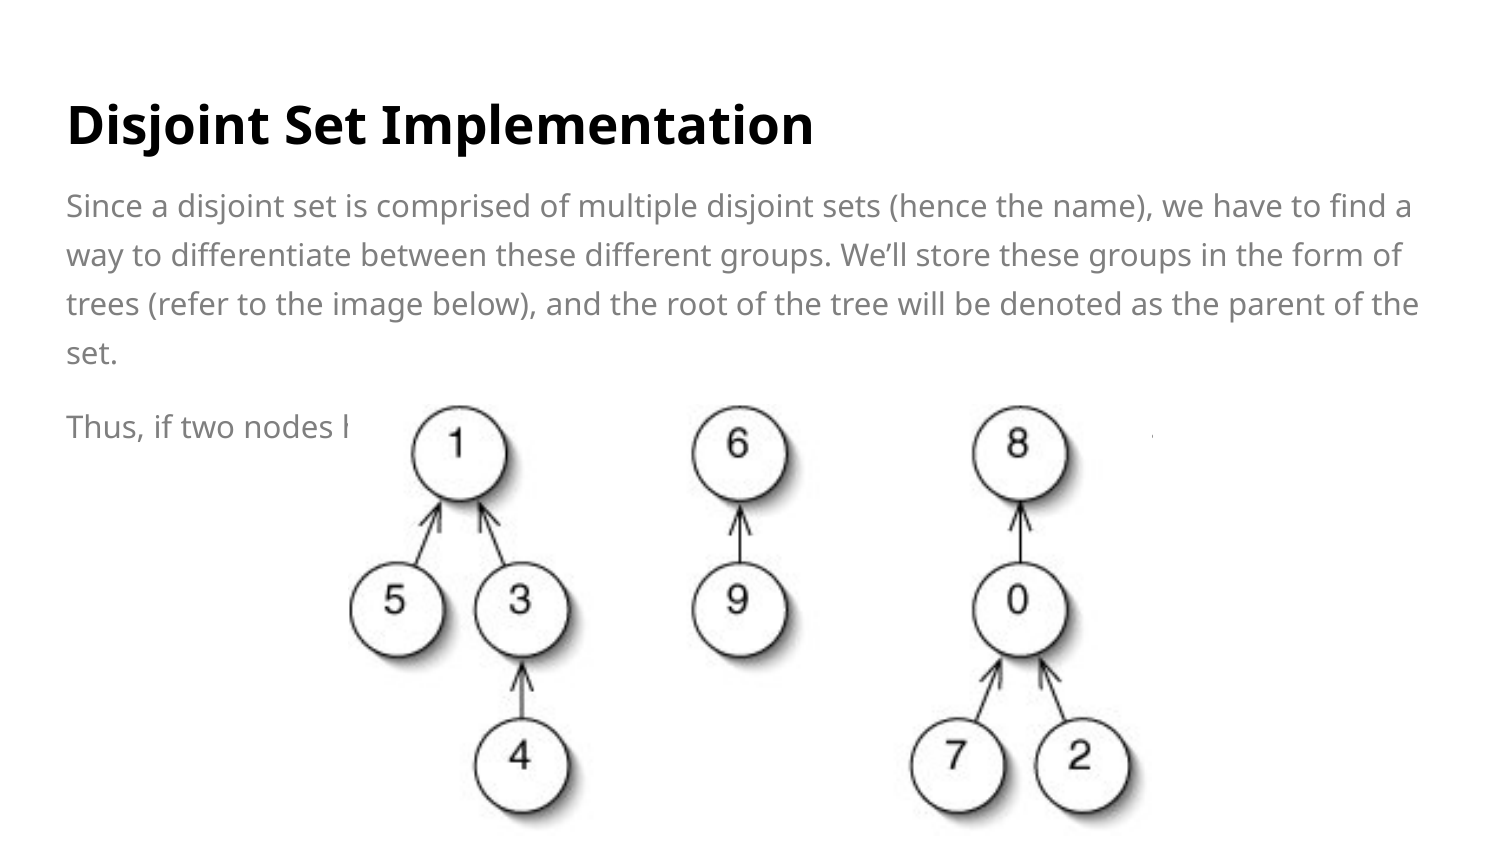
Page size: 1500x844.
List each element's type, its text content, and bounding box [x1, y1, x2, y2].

title Disjoint Set Implementation [51, 72, 1449, 162]
picture [347, 403, 1152, 836]
list Since a disjoint set is comprised of multiple disjoint sets (hence the name), we have to find a way to differentiate between these different groups. We’ll store these groups in the form of trees (refer to the image below), and the root of the tree will be denoted as the parent of the set. Thus, if two nodes have the same parent, they will be part of the same set. [51, 162, 1449, 723]
